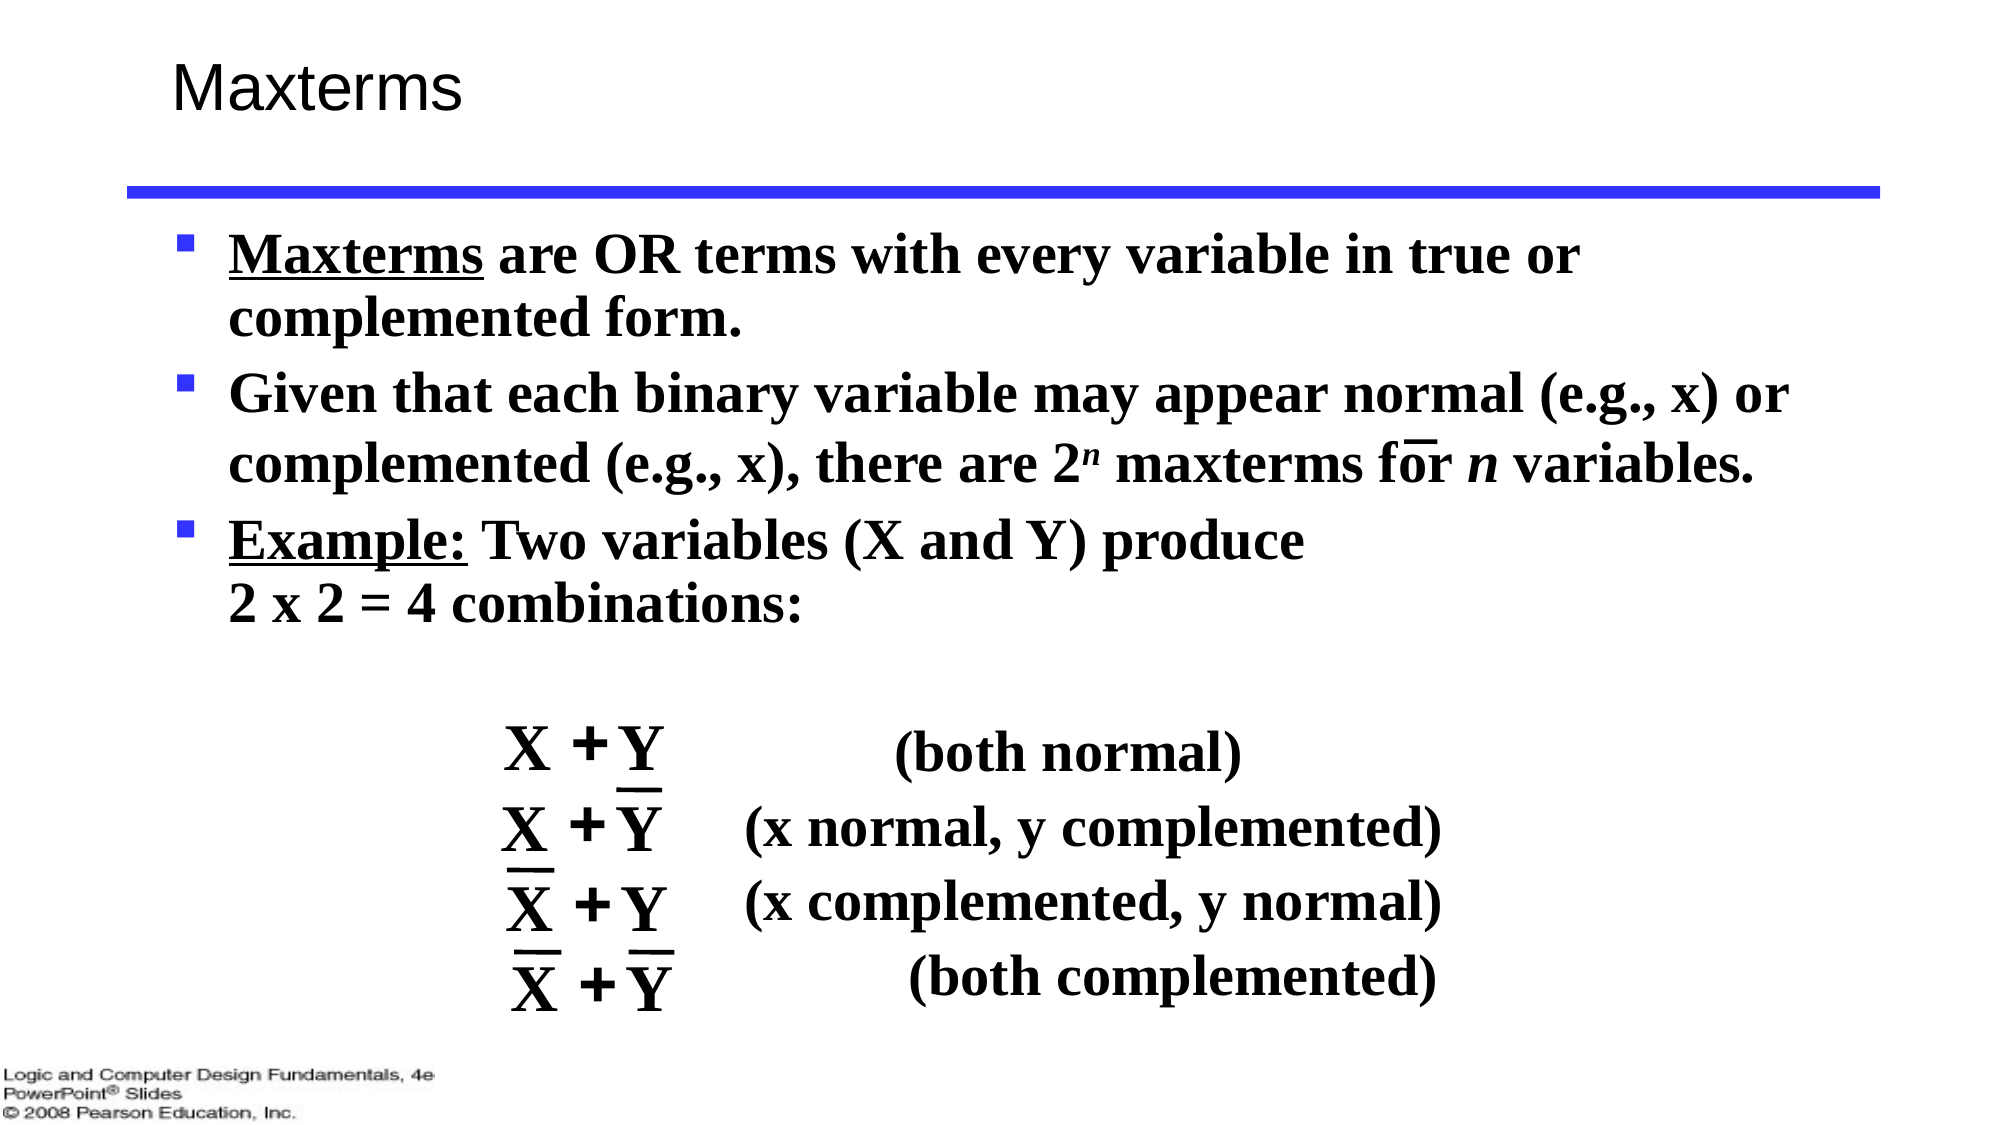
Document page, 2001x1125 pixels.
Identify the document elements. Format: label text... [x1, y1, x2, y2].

title Maxterms [156, 0, 1857, 168]
list Maxterms are OR terms with every variable in true or complemented form. Given that each binary variable may appear normal (e.g., x) or complemented (e.g., x), there are 2n maxterms for n variables. Example: Two variables (X and Y) produce 2 x 2 = 4 combinations: (both normal) (x normal, y complemented) (x complemented, y normal) (both complemented) [157, 215, 1858, 1041]
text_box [500, 695, 675, 1026]
picture [3, 1066, 435, 1123]
